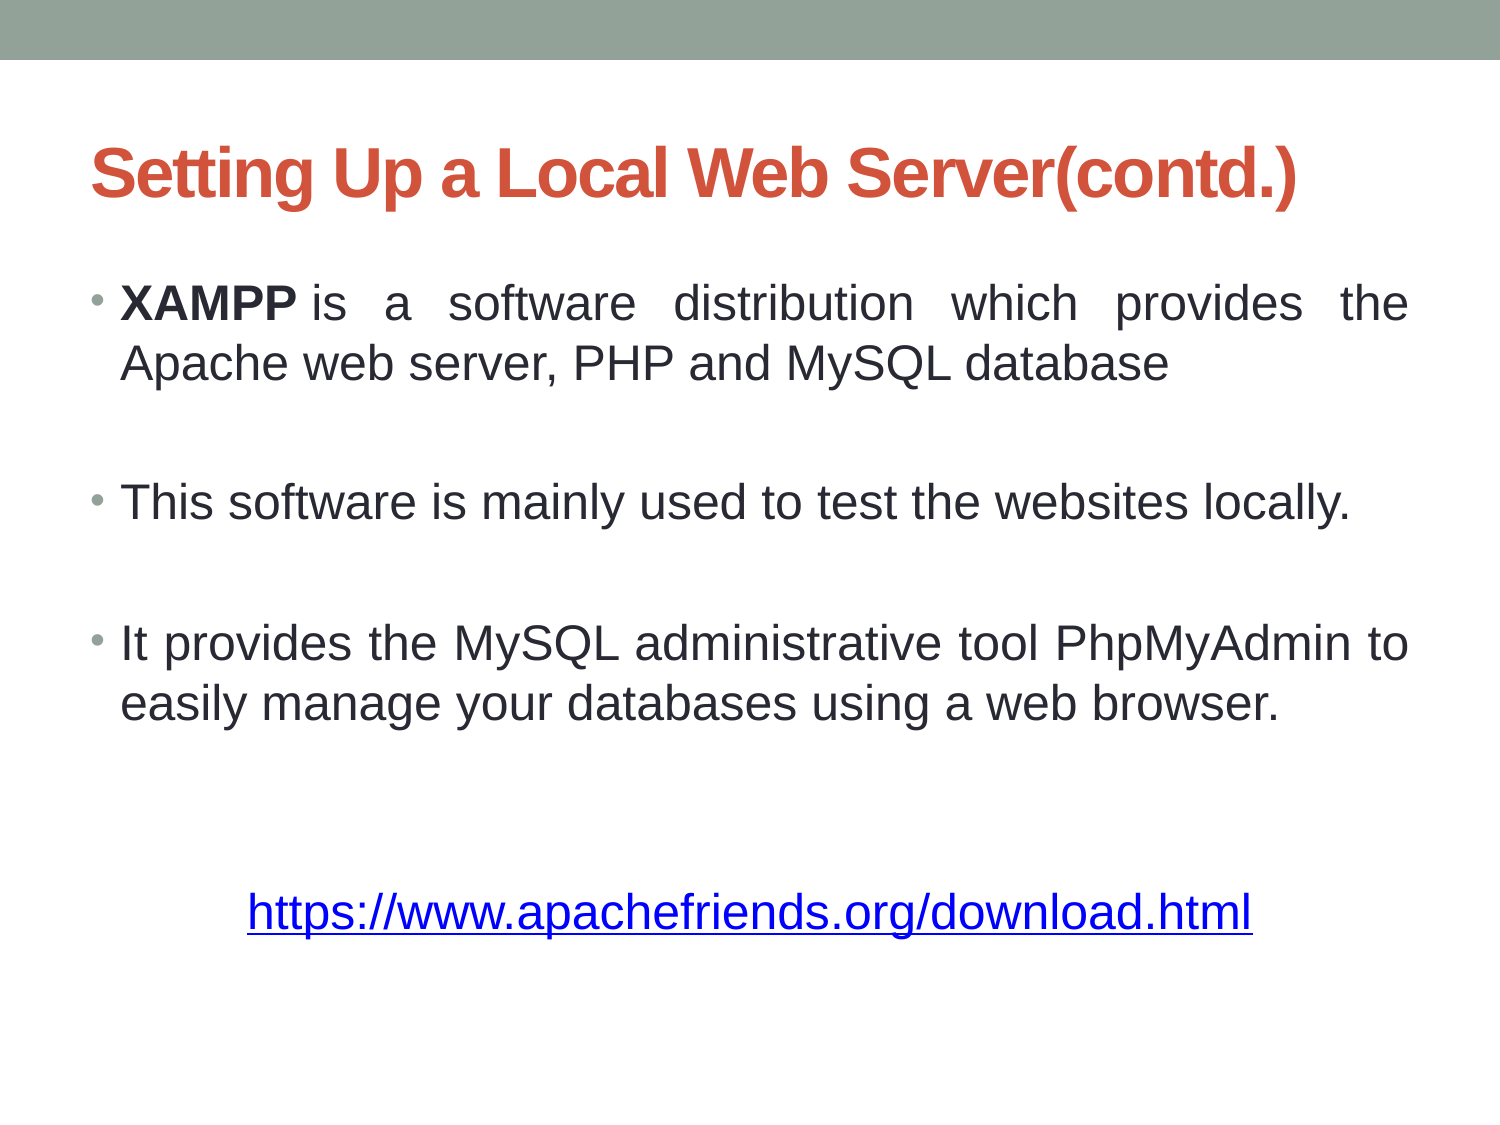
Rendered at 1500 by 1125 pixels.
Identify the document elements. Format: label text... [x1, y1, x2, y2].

list XAMPP is a software distribution which provides the Apache web server, PHP and MySQL database This software is mainly used to test the websites locally. It provides the MySQL administrative tool PhpMyAdmin to easily manage your databases using a web browser. https://www.apachefriends.org/download.html [75, 262, 1425, 1063]
title Setting Up a Local Web Server(contd.) [75, 87, 1425, 250]
